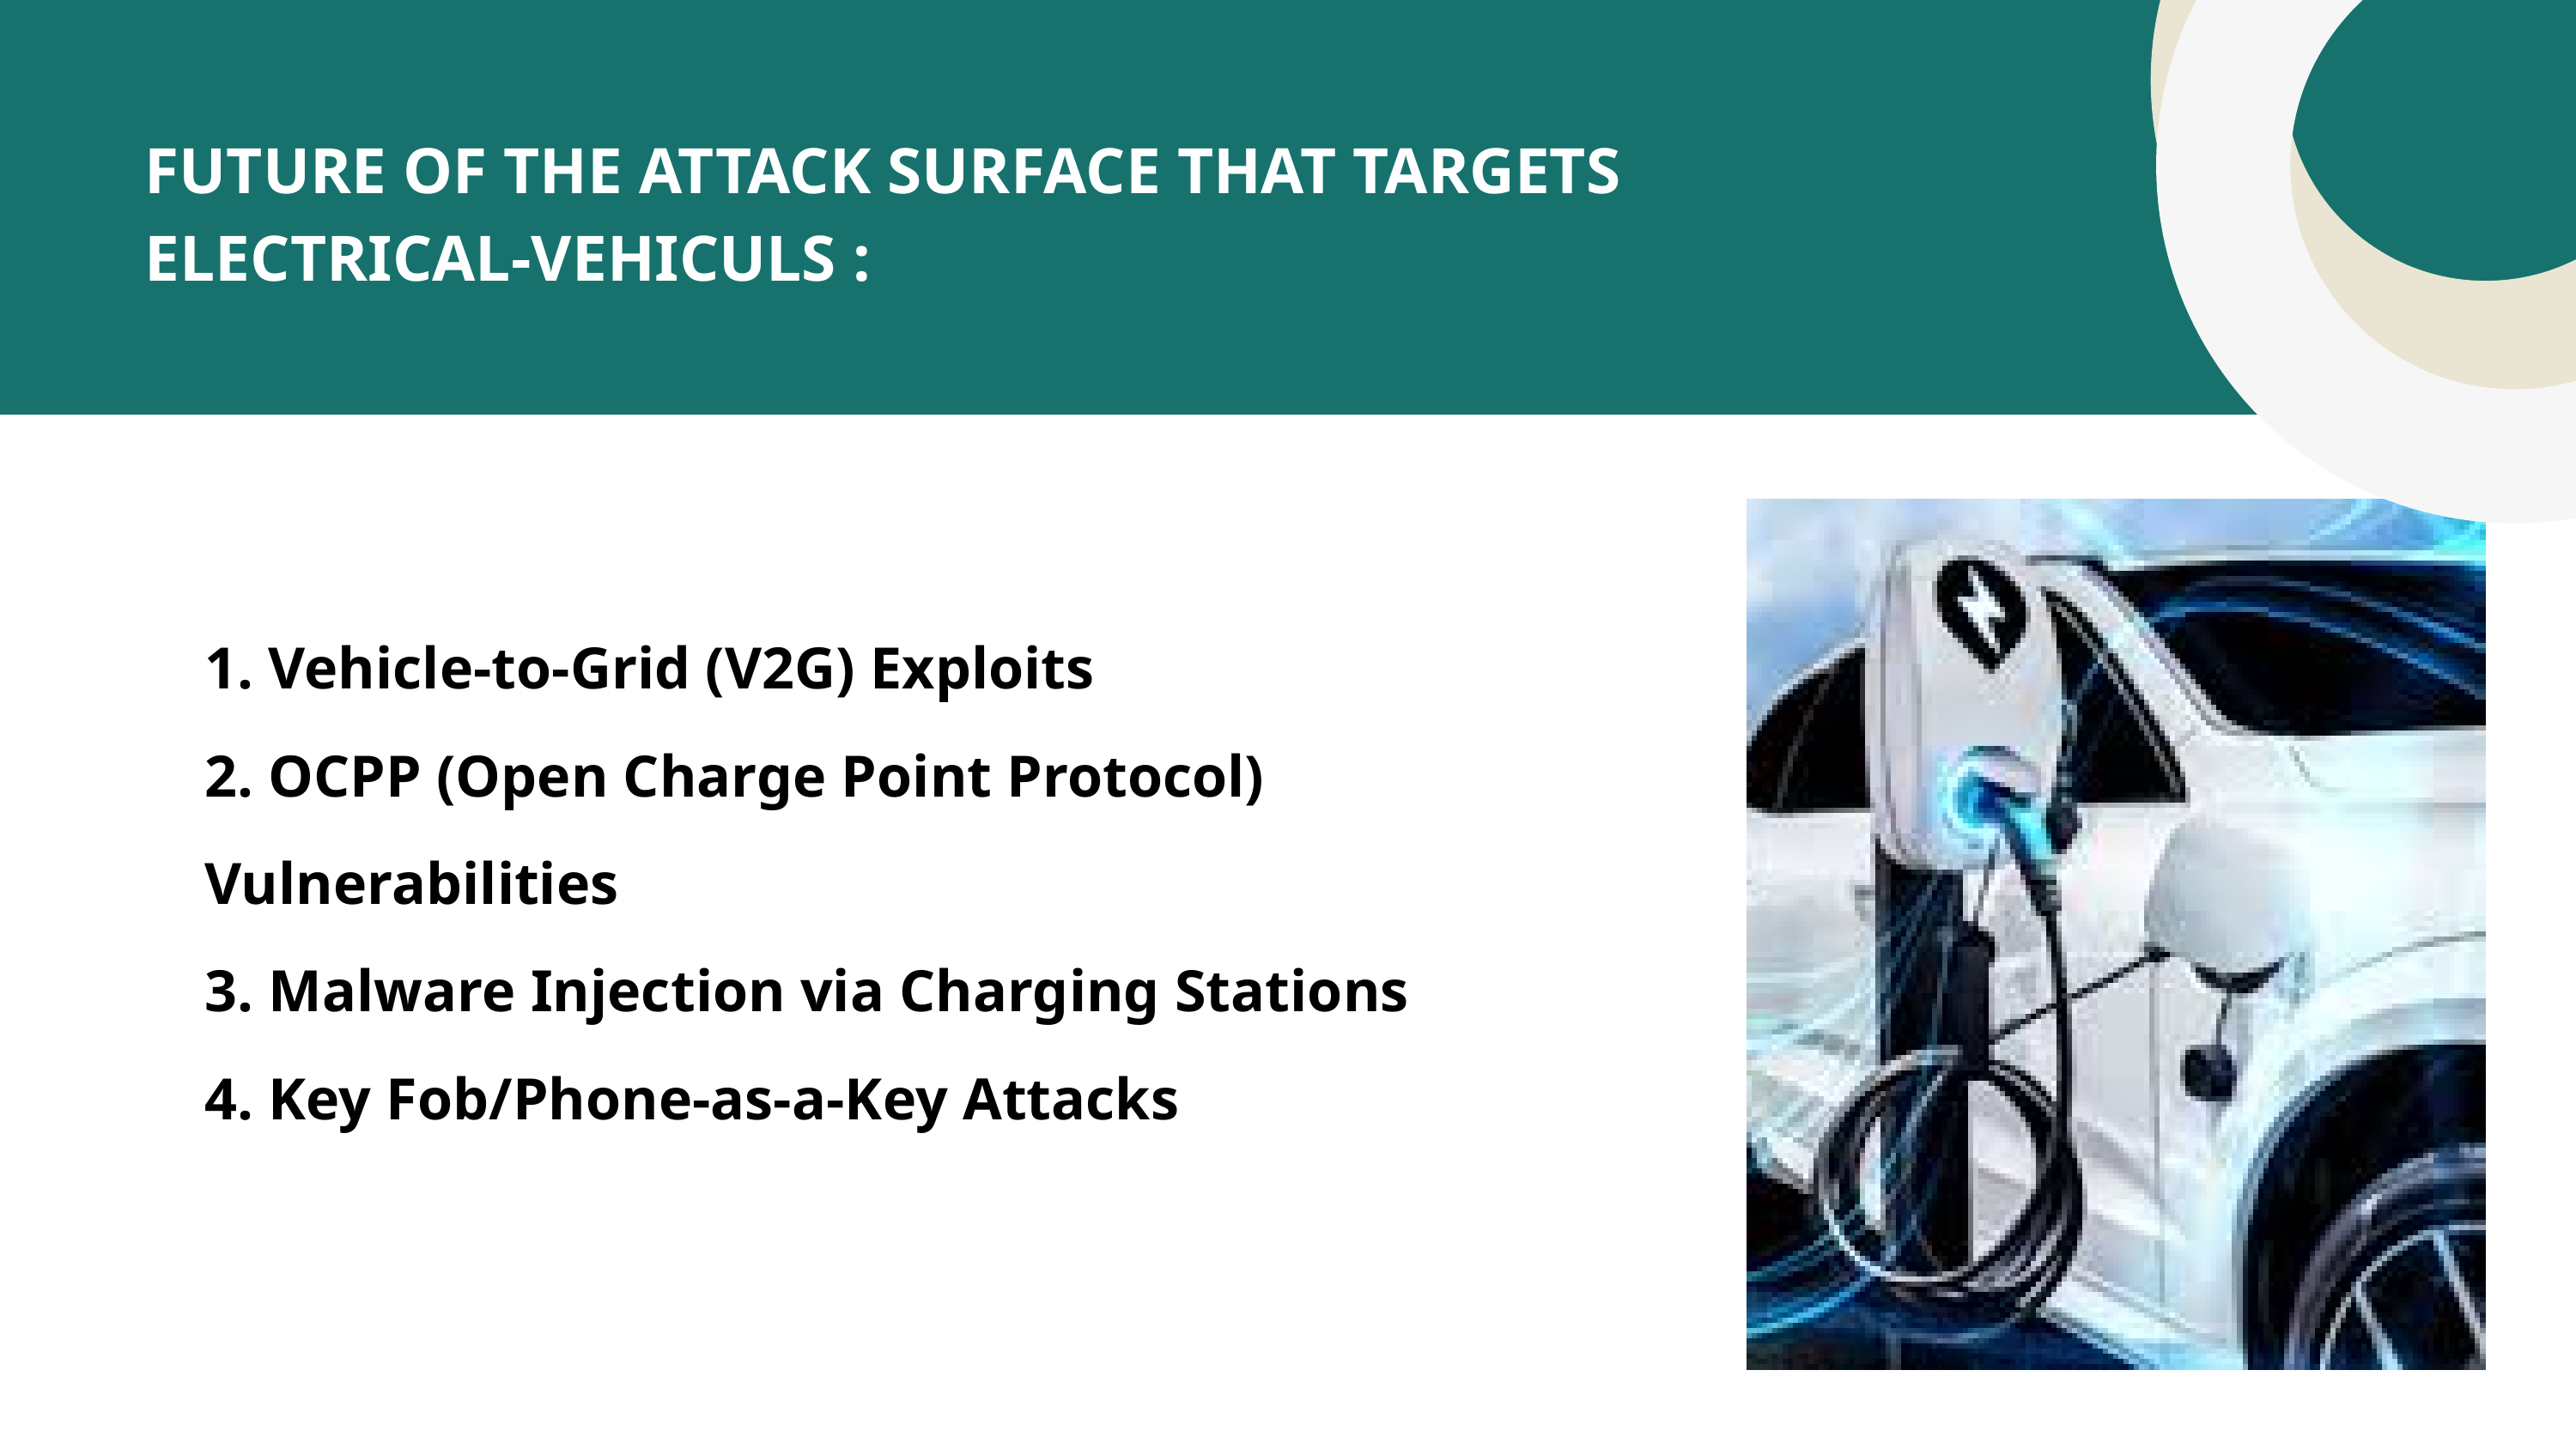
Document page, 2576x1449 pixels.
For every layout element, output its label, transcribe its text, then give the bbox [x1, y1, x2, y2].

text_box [0, 0, 2218, 415]
text_box 1. Vehicle-to-Grid (V2G) Exploits 2. OCPP (Open Charge Point Protocol) Vulnerabilities 3. Malware Injection via Charging Stations 4. Key Fob/Phone-as-a-Key Attacks [204, 592, 1599, 1131]
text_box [2222, 0, 2576, 457]
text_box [1746, 498, 2487, 1370]
